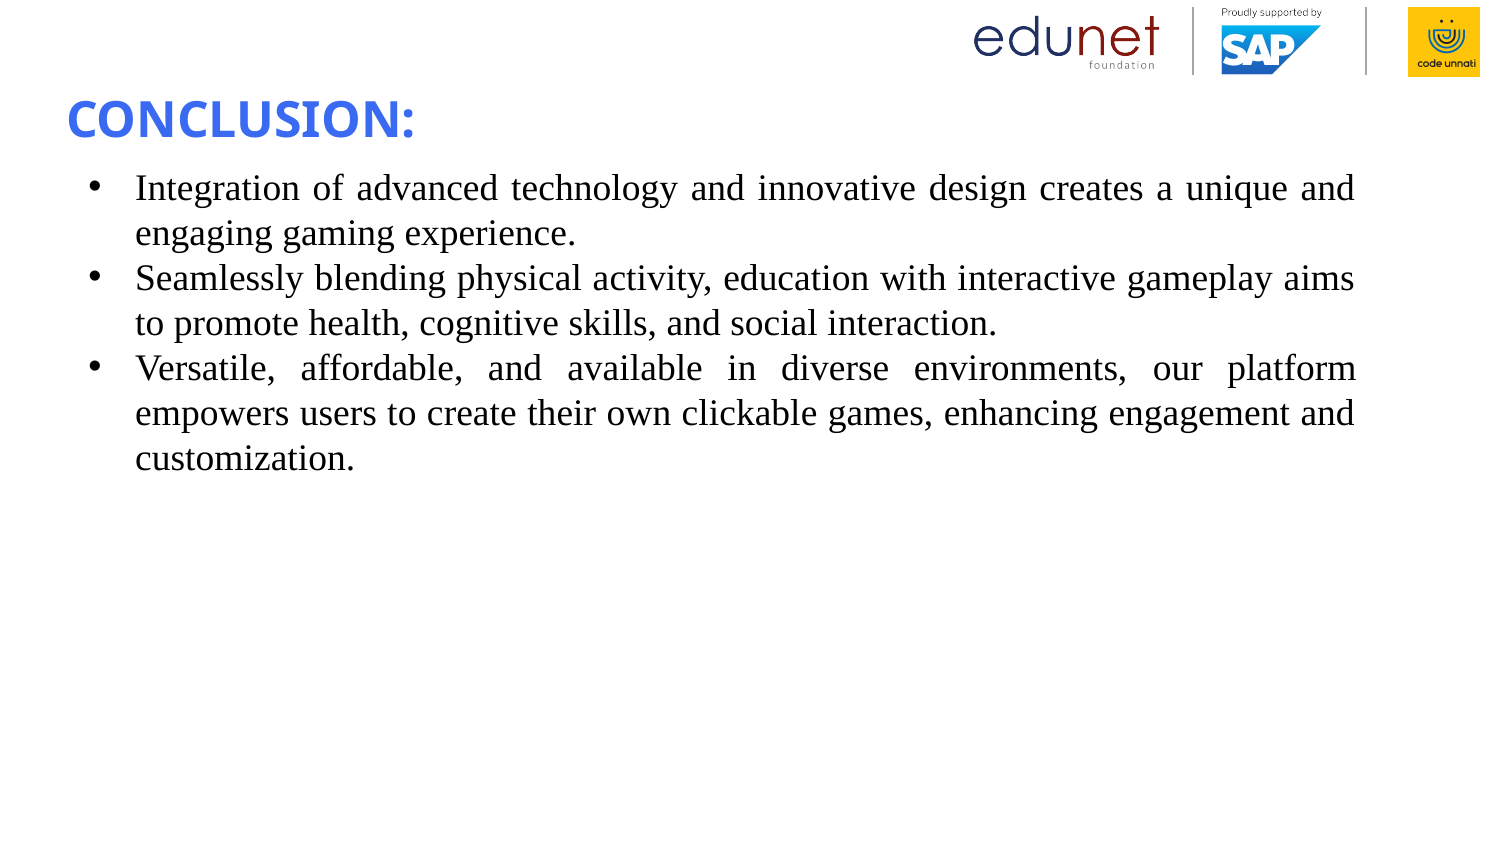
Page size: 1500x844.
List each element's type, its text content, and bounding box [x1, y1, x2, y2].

text_box Integration of advanced technology and innovative design creates a unique and engaging gaming experience. Seamlessly blending physical activity, education with interactive gameplay aims to promote health, cognitive skills, and social interaction. Versatile, affordable, and available in diverse environments, our platform empowers users to create their own clickable games, enhancing engagement and customization. [73, 155, 1372, 485]
picture [1221, 8, 1322, 72]
title CONCLUSION: [51, 72, 1449, 167]
picture [966, 8, 1168, 72]
picture [1408, 7, 1480, 77]
